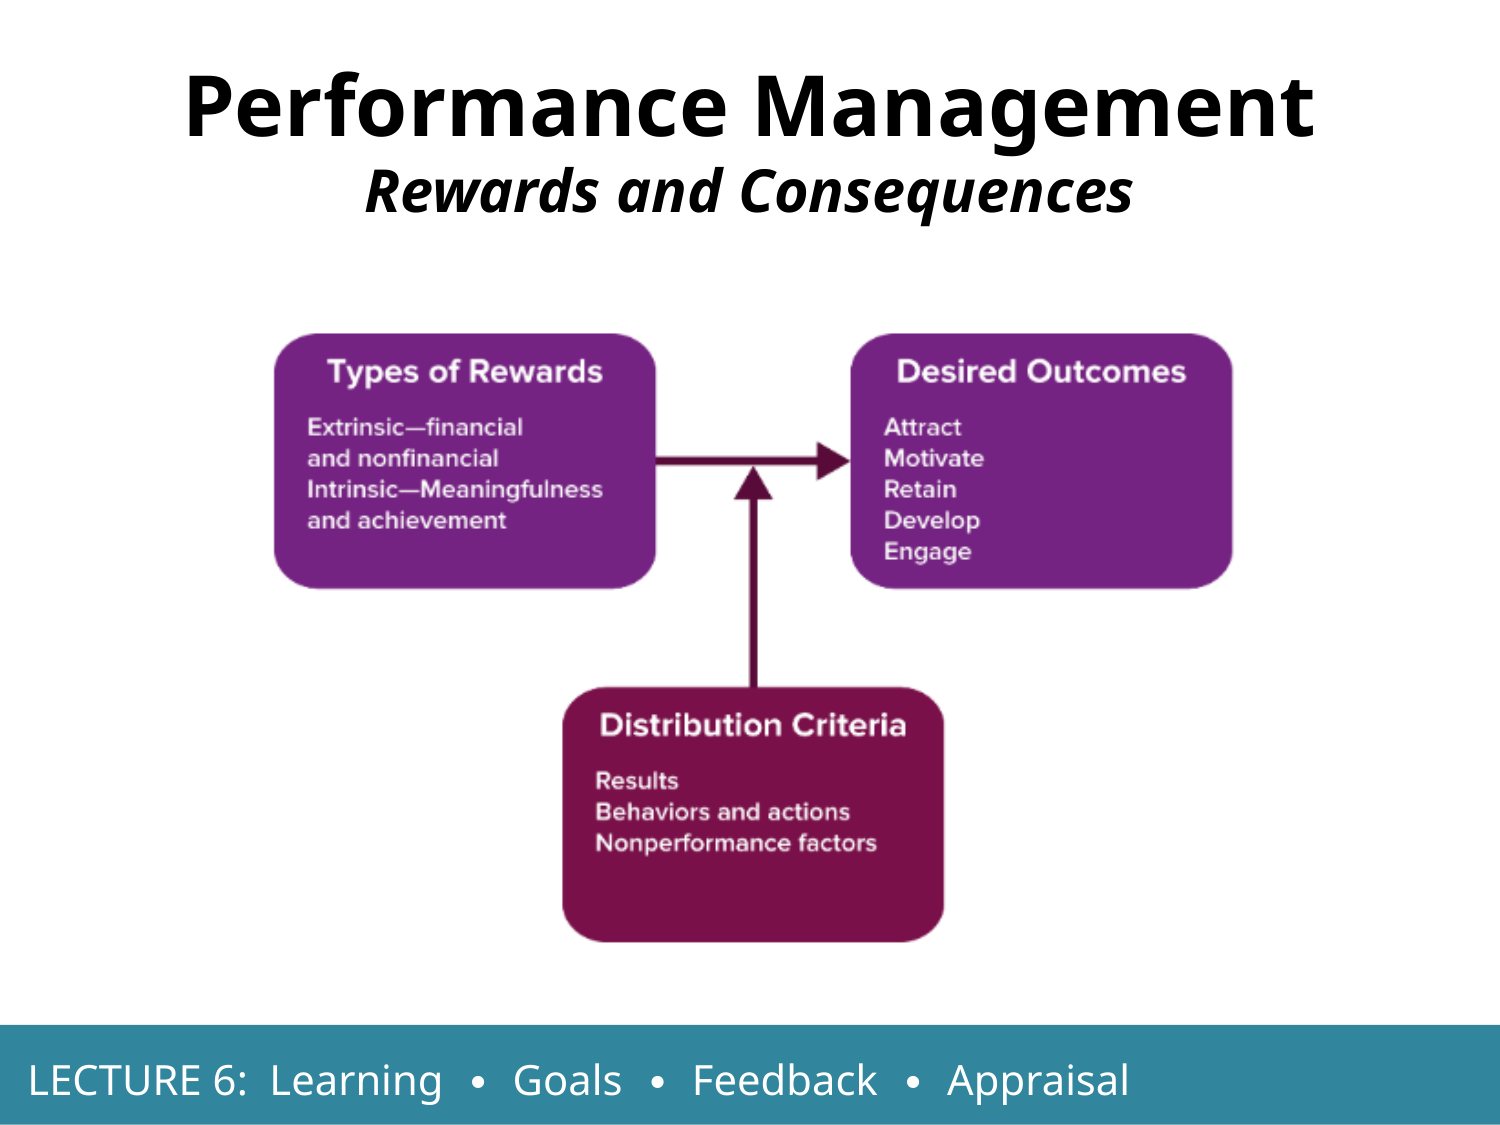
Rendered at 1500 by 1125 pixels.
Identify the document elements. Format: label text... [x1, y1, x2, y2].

text_box Performance Management Rewards and Consequences [75, 45, 1425, 233]
text_box LECTURE 6: Learning ∙ Goals ∙ Feedback ∙ Appraisal [12, 1046, 1488, 1112]
picture [249, 312, 1267, 950]
